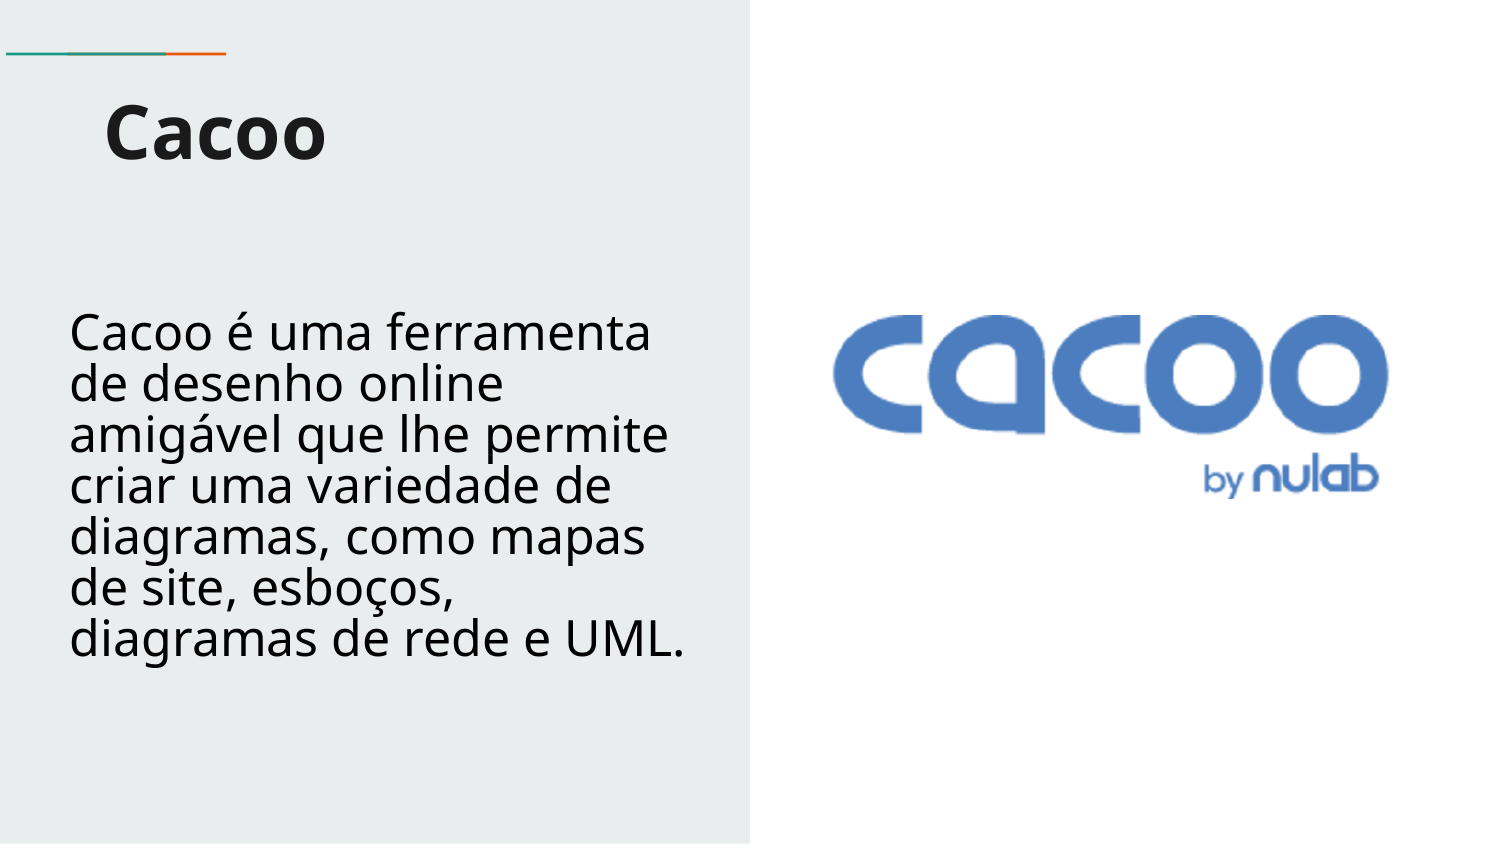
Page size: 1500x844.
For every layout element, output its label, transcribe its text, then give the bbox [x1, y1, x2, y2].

picture [831, 314, 1396, 499]
subtitle Cacoo é uma ferramenta de desenho online amigável que lhe permite criar uma variedade de diagramas, como mapas de site, esboços, diagramas de rede e UML. [55, 294, 709, 810]
title Cacoo [88, 69, 630, 294]
